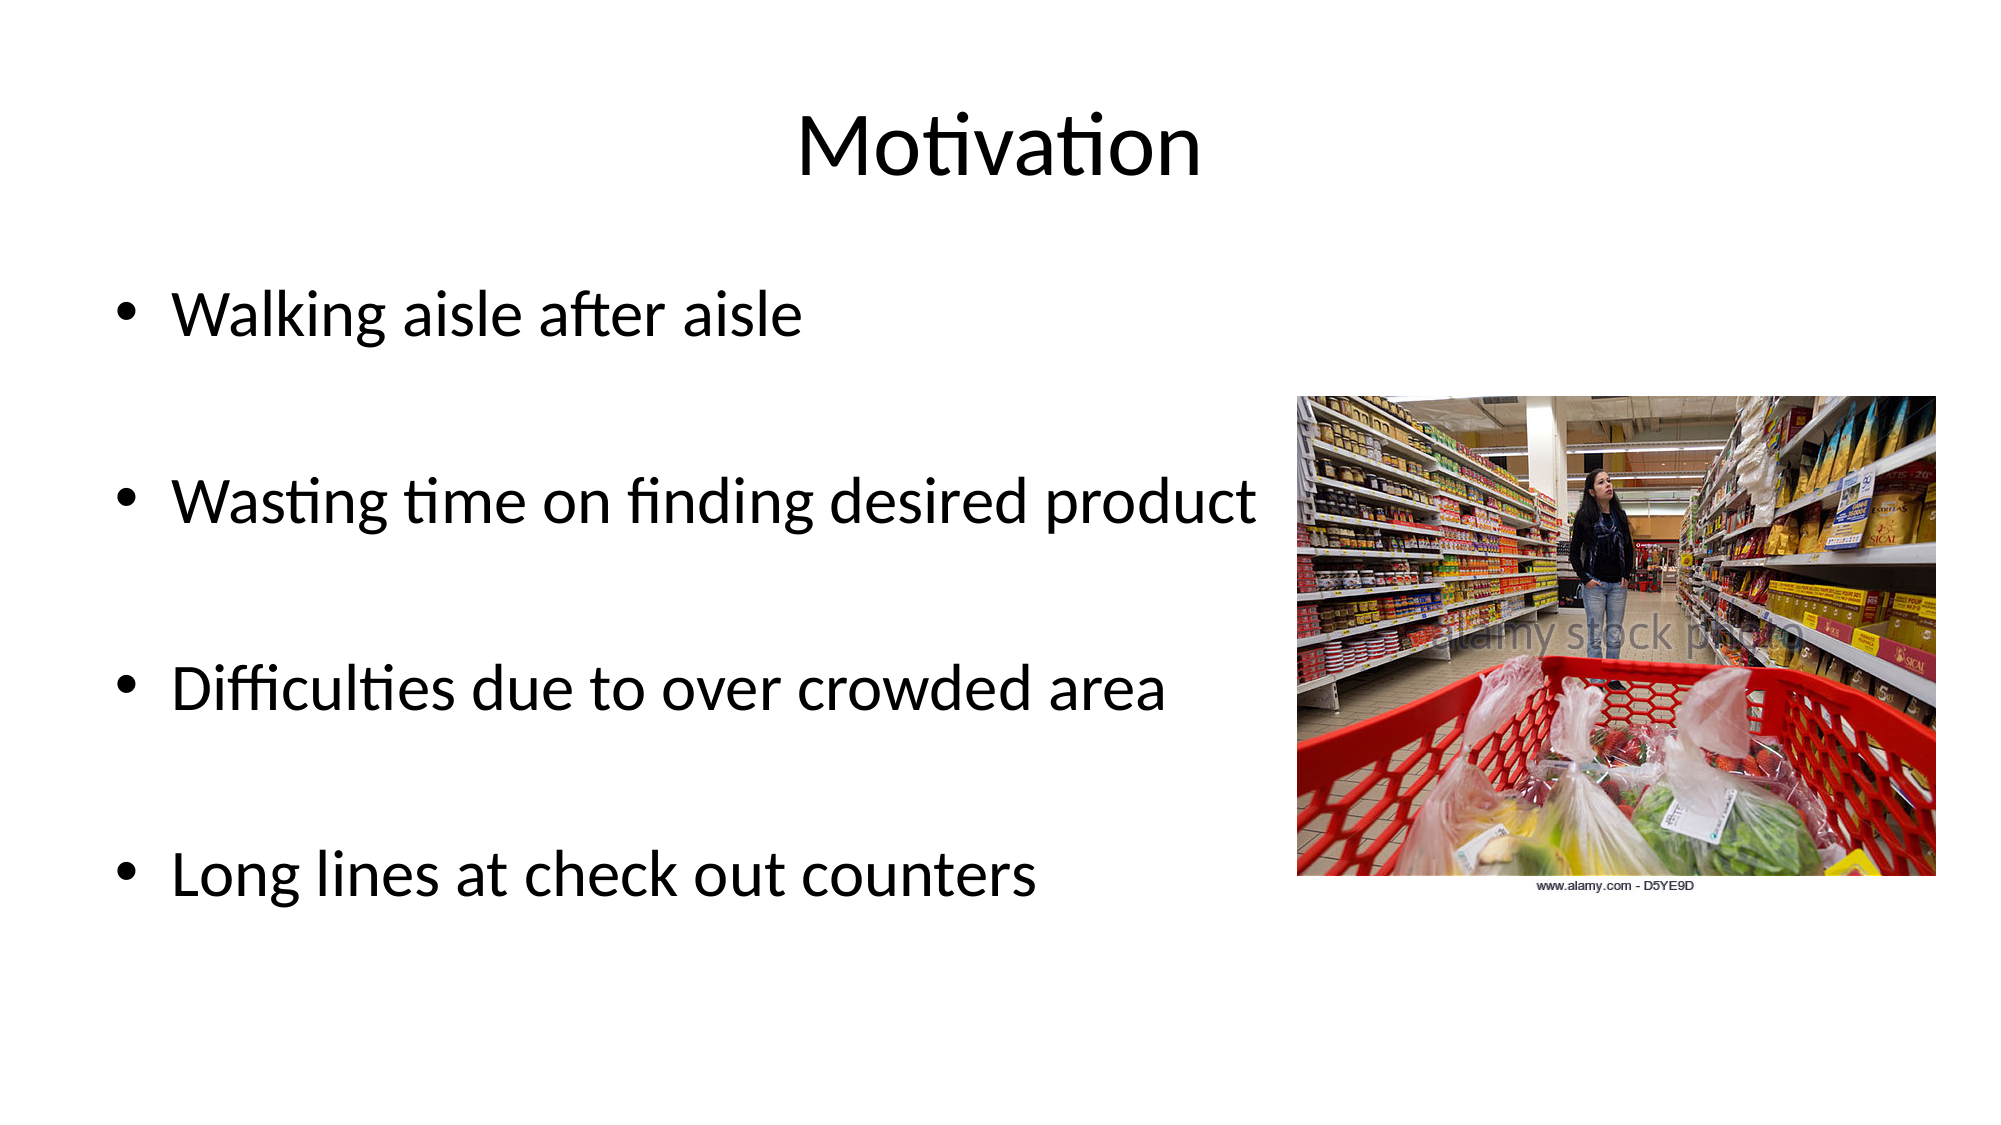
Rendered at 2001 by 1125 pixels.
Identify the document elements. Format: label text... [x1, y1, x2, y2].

title Motivation [99, 45, 1900, 233]
picture [1297, 396, 1936, 895]
list Walking aisle after aisle Wasting time on finding desired product Difficulties due to over crowded area Long lines at check out counters [99, 262, 1900, 1005]
